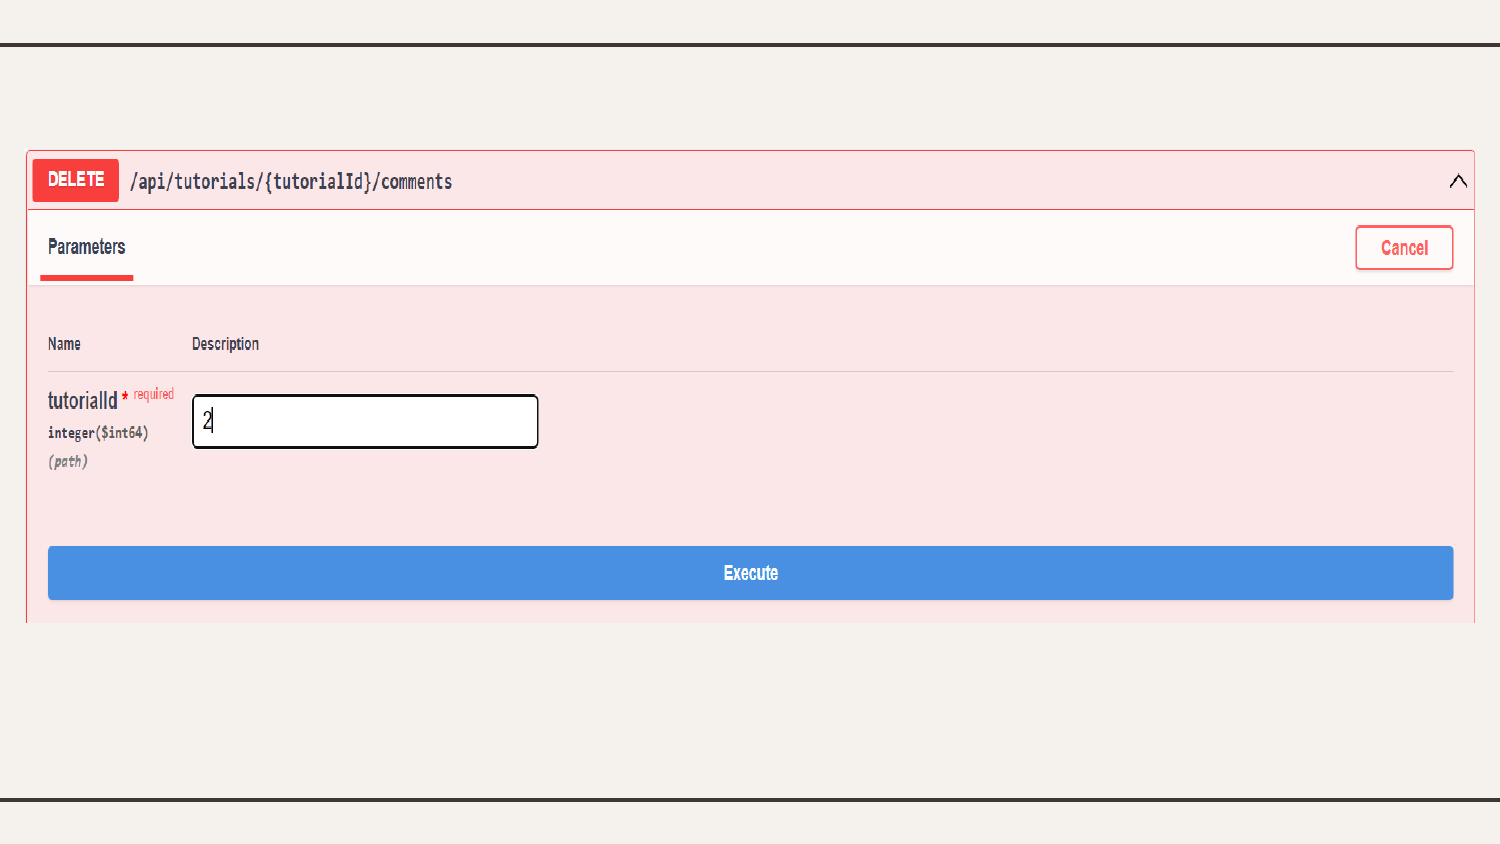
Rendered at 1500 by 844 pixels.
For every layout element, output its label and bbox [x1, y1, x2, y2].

picture [24, 148, 1476, 623]
